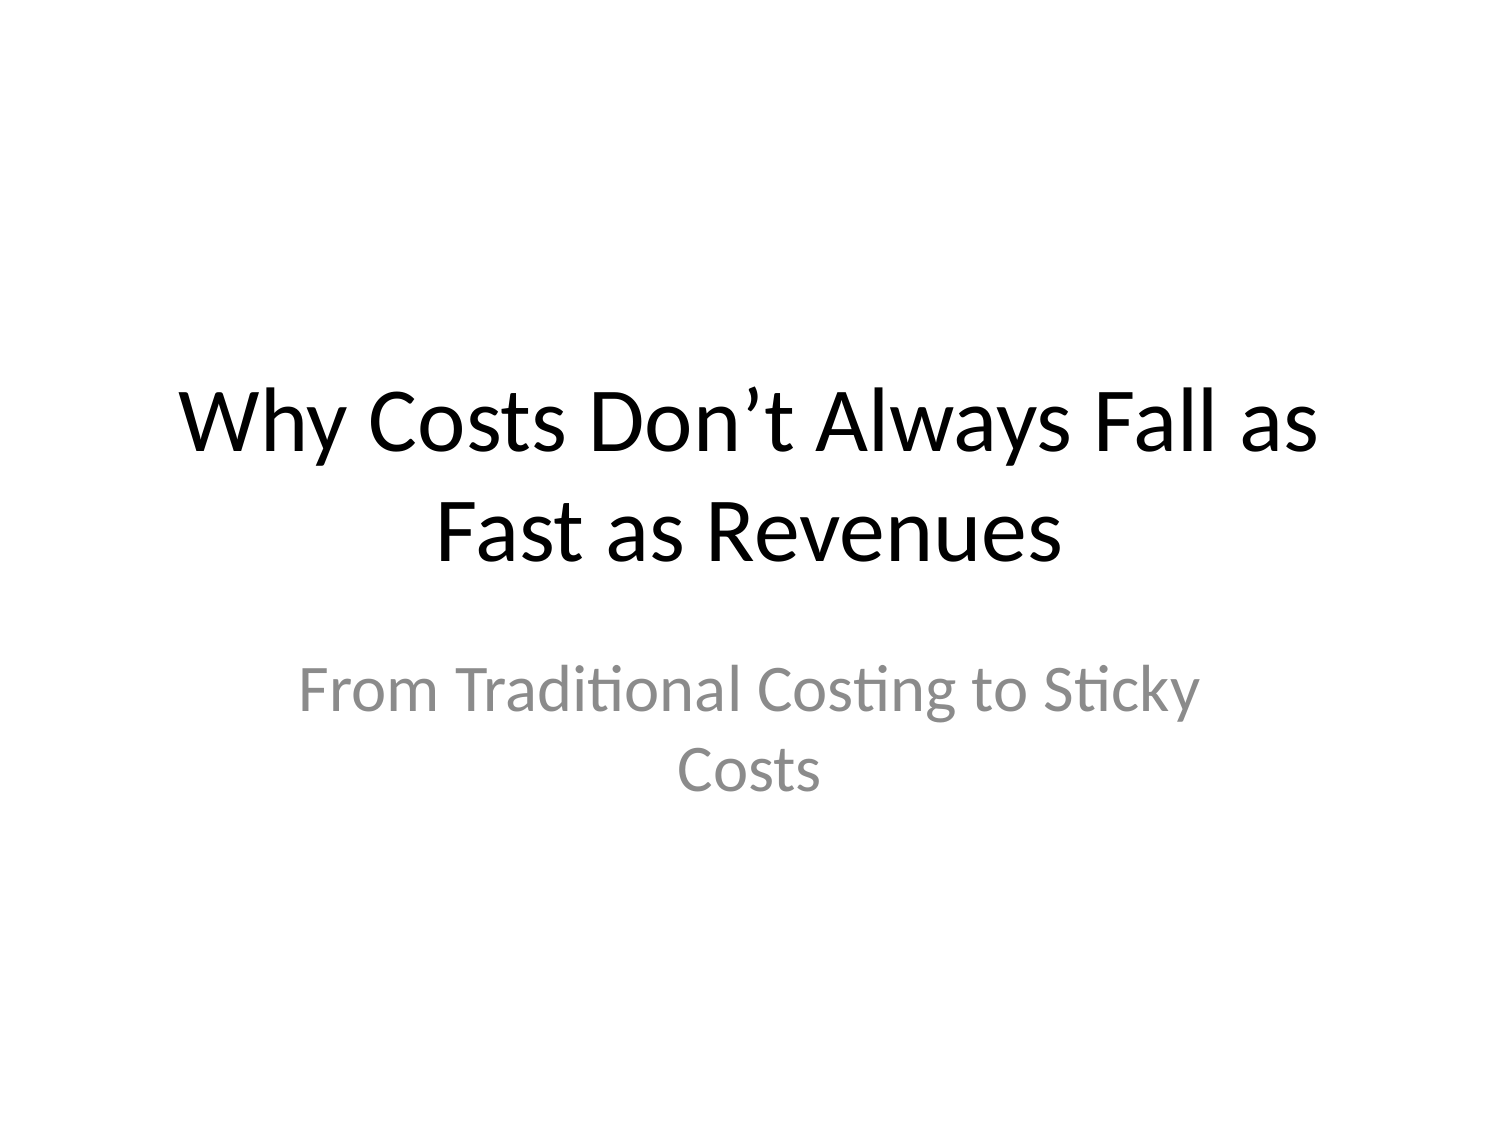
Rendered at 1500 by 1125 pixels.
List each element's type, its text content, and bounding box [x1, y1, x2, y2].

subtitle From Traditional Costing to Sticky Costs [225, 637, 1275, 925]
title Why Costs Don’t Always Fall as Fast as Revenues [112, 349, 1388, 591]
